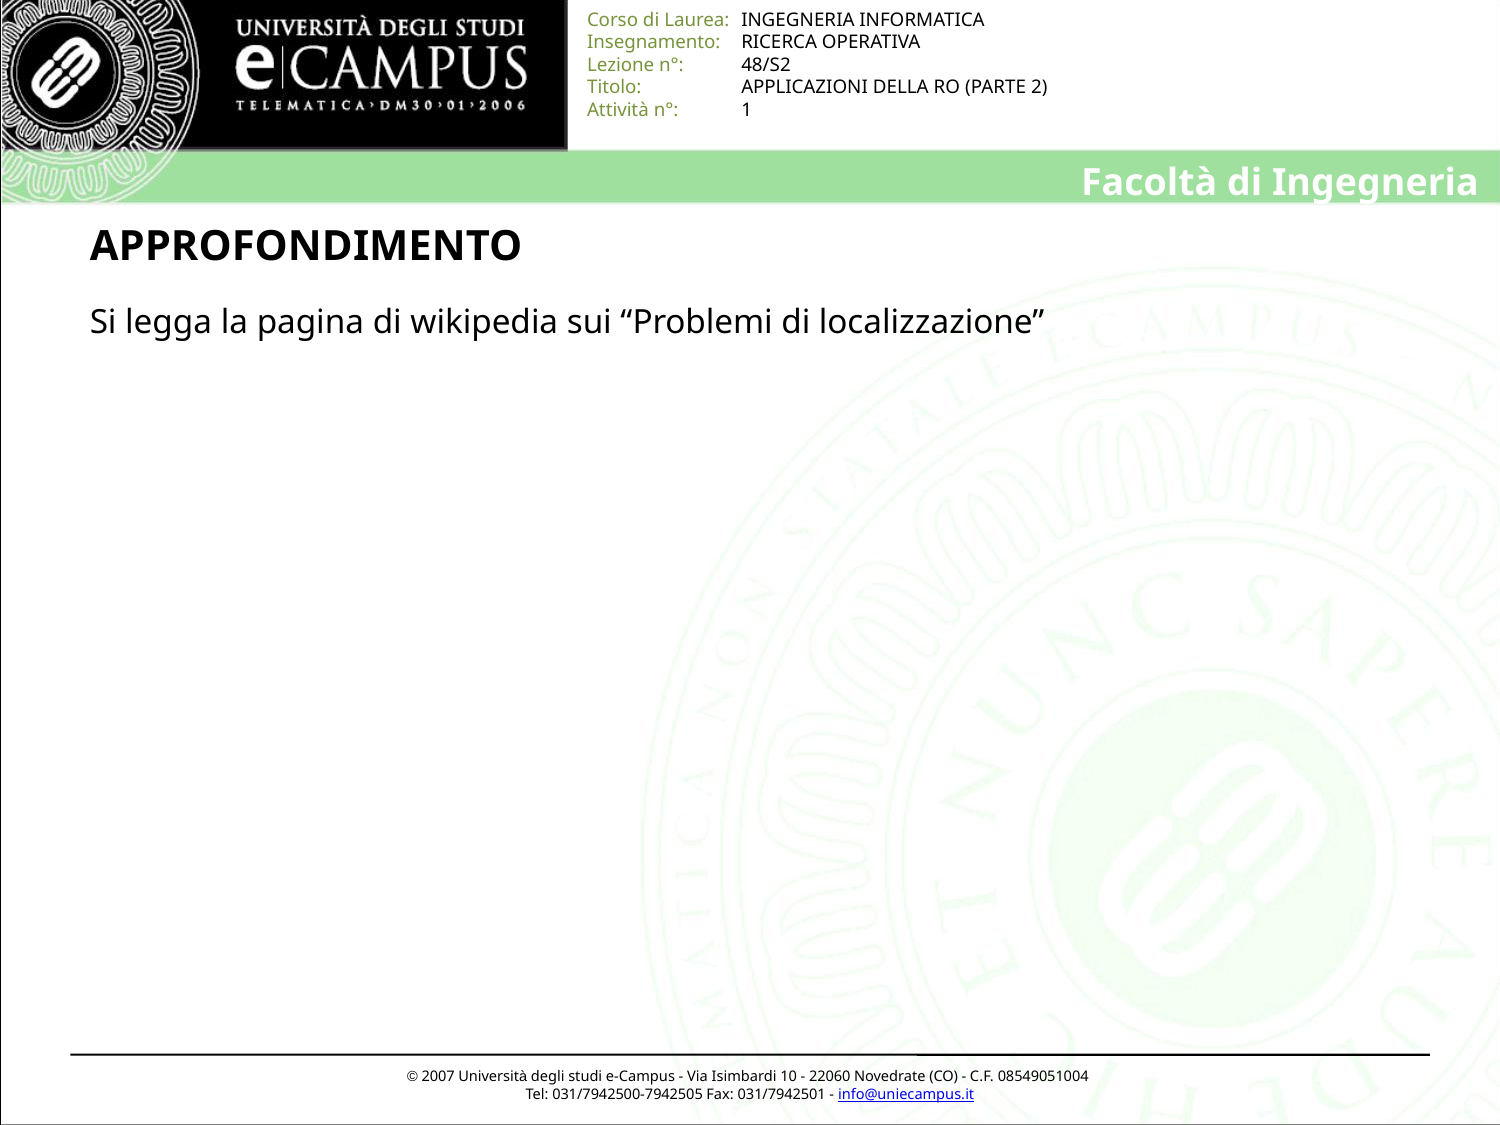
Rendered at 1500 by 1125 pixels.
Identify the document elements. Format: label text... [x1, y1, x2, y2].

title APPROFONDIMENTO [74, 210, 1430, 282]
picture [0, 0, 1500, 1125]
text_box Si legga la pagina di wikipedia sui “Problemi di localizzazione” [74, 292, 1425, 1005]
